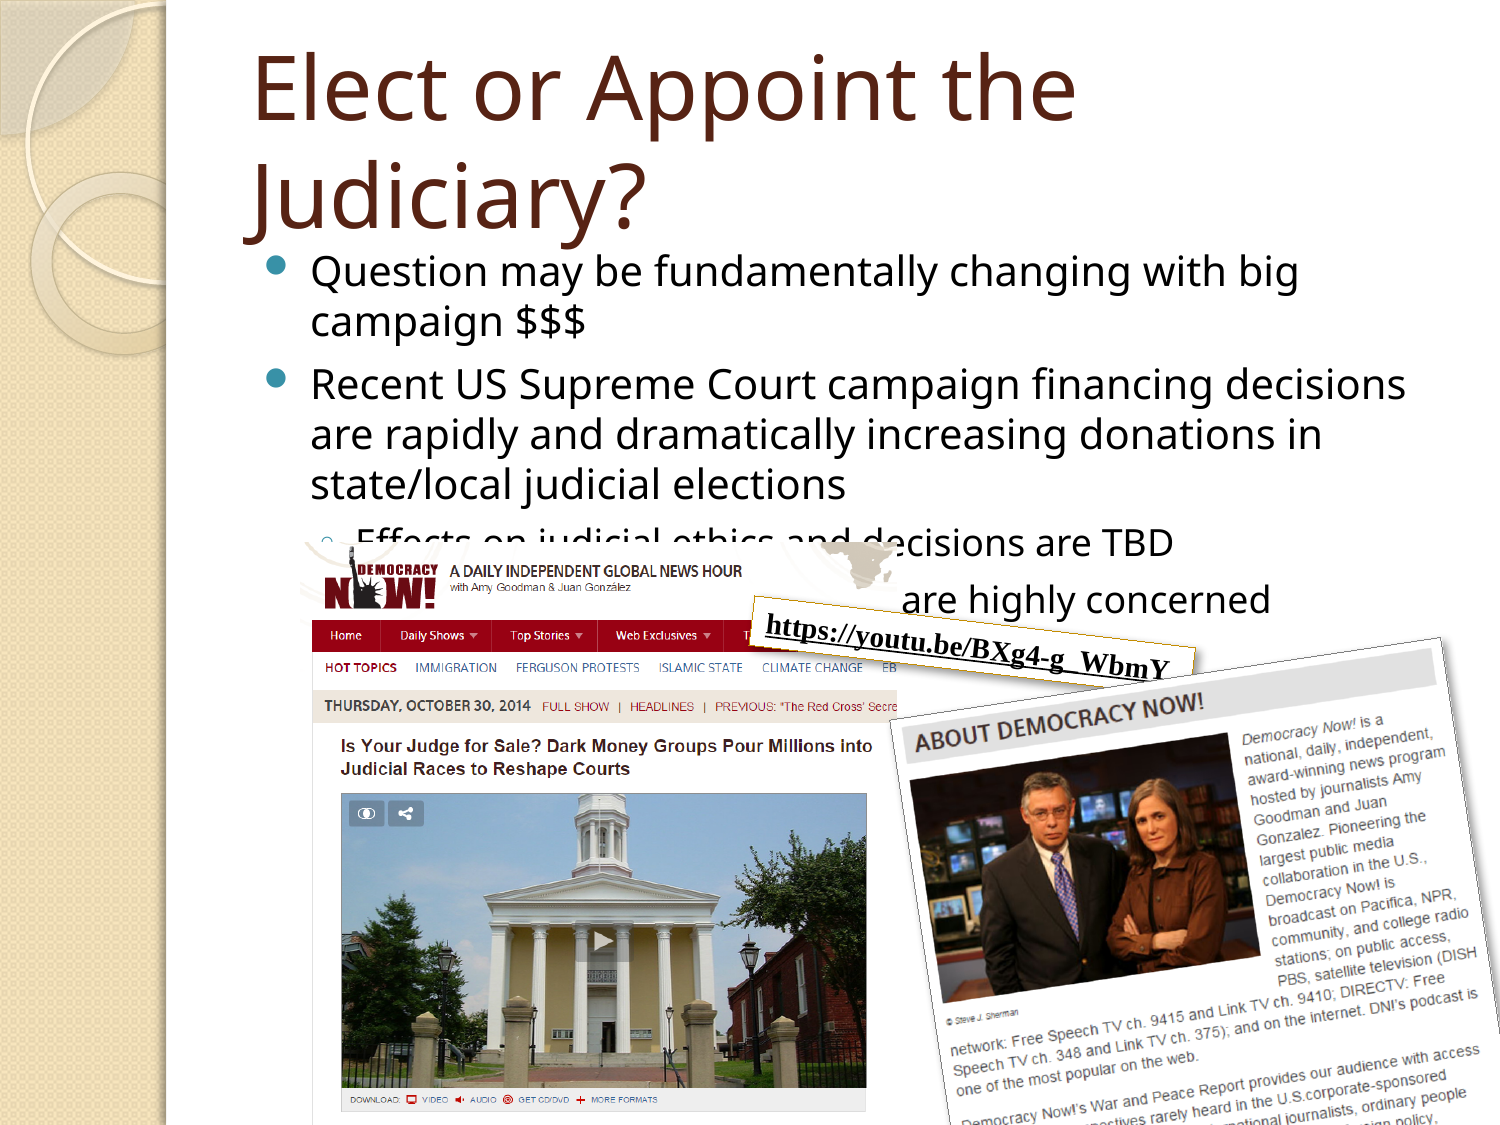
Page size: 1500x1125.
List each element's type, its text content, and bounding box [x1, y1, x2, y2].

picture [299, 541, 1500, 1125]
list Question may be fundamentally changing with big campaign $$$ Recent US Supreme Court campaign financing decisions are rapidly and dramatically increasing donations in state/local judicial elections Effects on judicial ethics and decisions are TBD Government ethics watchdogs are highly concerned [235, 237, 1466, 1125]
text_box https://youtu.be/BXg4-g_WbmY [903, 613, 1196, 671]
title Elect or Appoint the Judiciary? [235, 45, 1466, 233]
